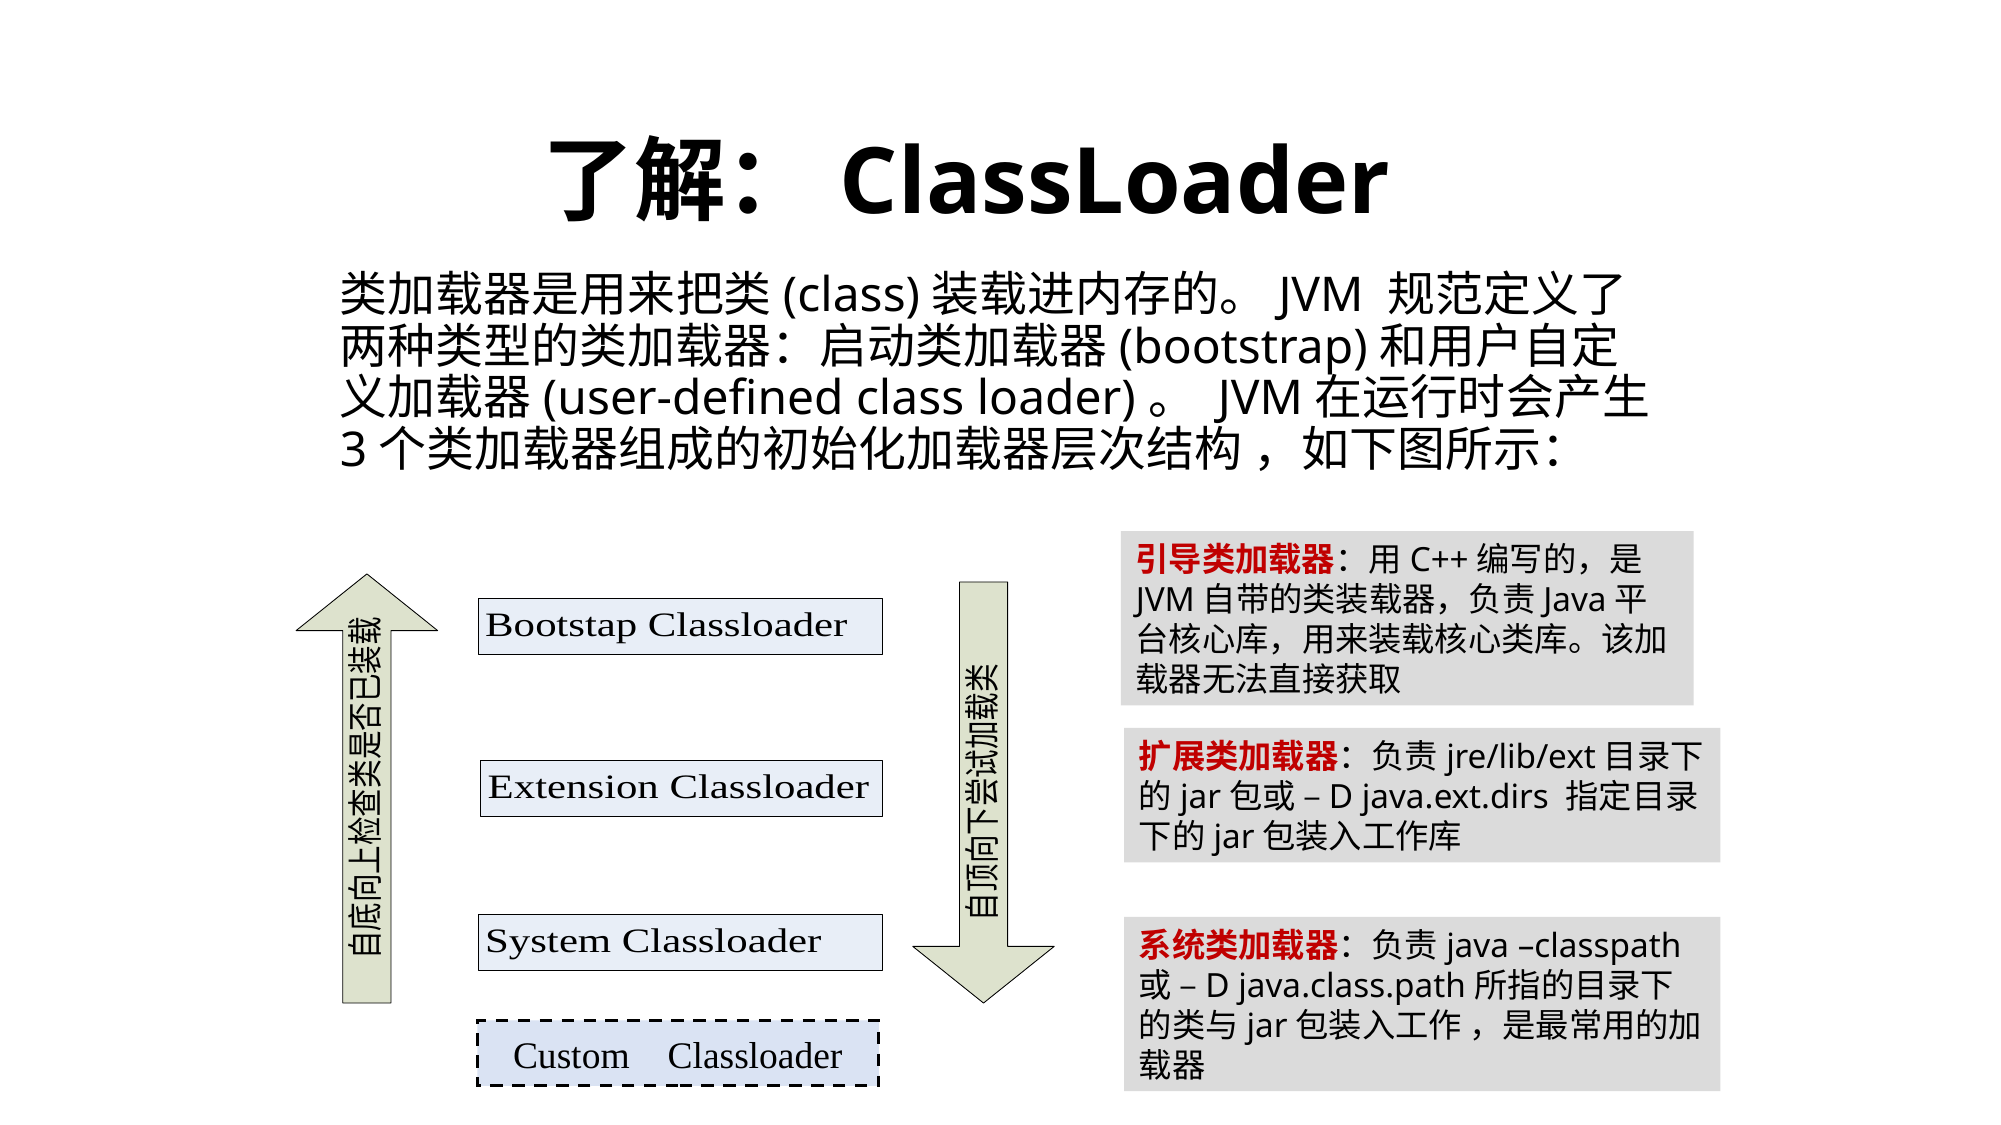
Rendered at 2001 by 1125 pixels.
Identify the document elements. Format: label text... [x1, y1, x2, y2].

text_box 系统类加载器：负责java –classpath 或 –D java.class.path所指的目录下的类与jar包装入工作 ，是最常用的加载器 [1124, 916, 1721, 1092]
text_box 引导类加载器：用C++编写的，是JVM自带的类装载器，负责Java平台核心库，用来装载核心类库。该加载器无法直接获取 [1120, 531, 1694, 706]
title 了解：ClassLoader [527, 113, 1485, 255]
text_box Custom Classloader [476, 1019, 880, 1087]
list 类加载器是用来把类(class)装载进内存的。JVM 规范定义了两种类型的类加载器：启动类加载器(bootstrap)和用户自定义加载器(user-defined class loader)。 JVM在运行时会产生3个类加载器组成的初始化加载器层次结构 ，如下图所示： [324, 262, 1675, 528]
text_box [291, 569, 1060, 1007]
text_box 扩展类加载器：负责jre/lib/ext目录下的jar包或 –D java.ext.dirs 指定目录下的jar包装入工作库 [1124, 727, 1721, 863]
